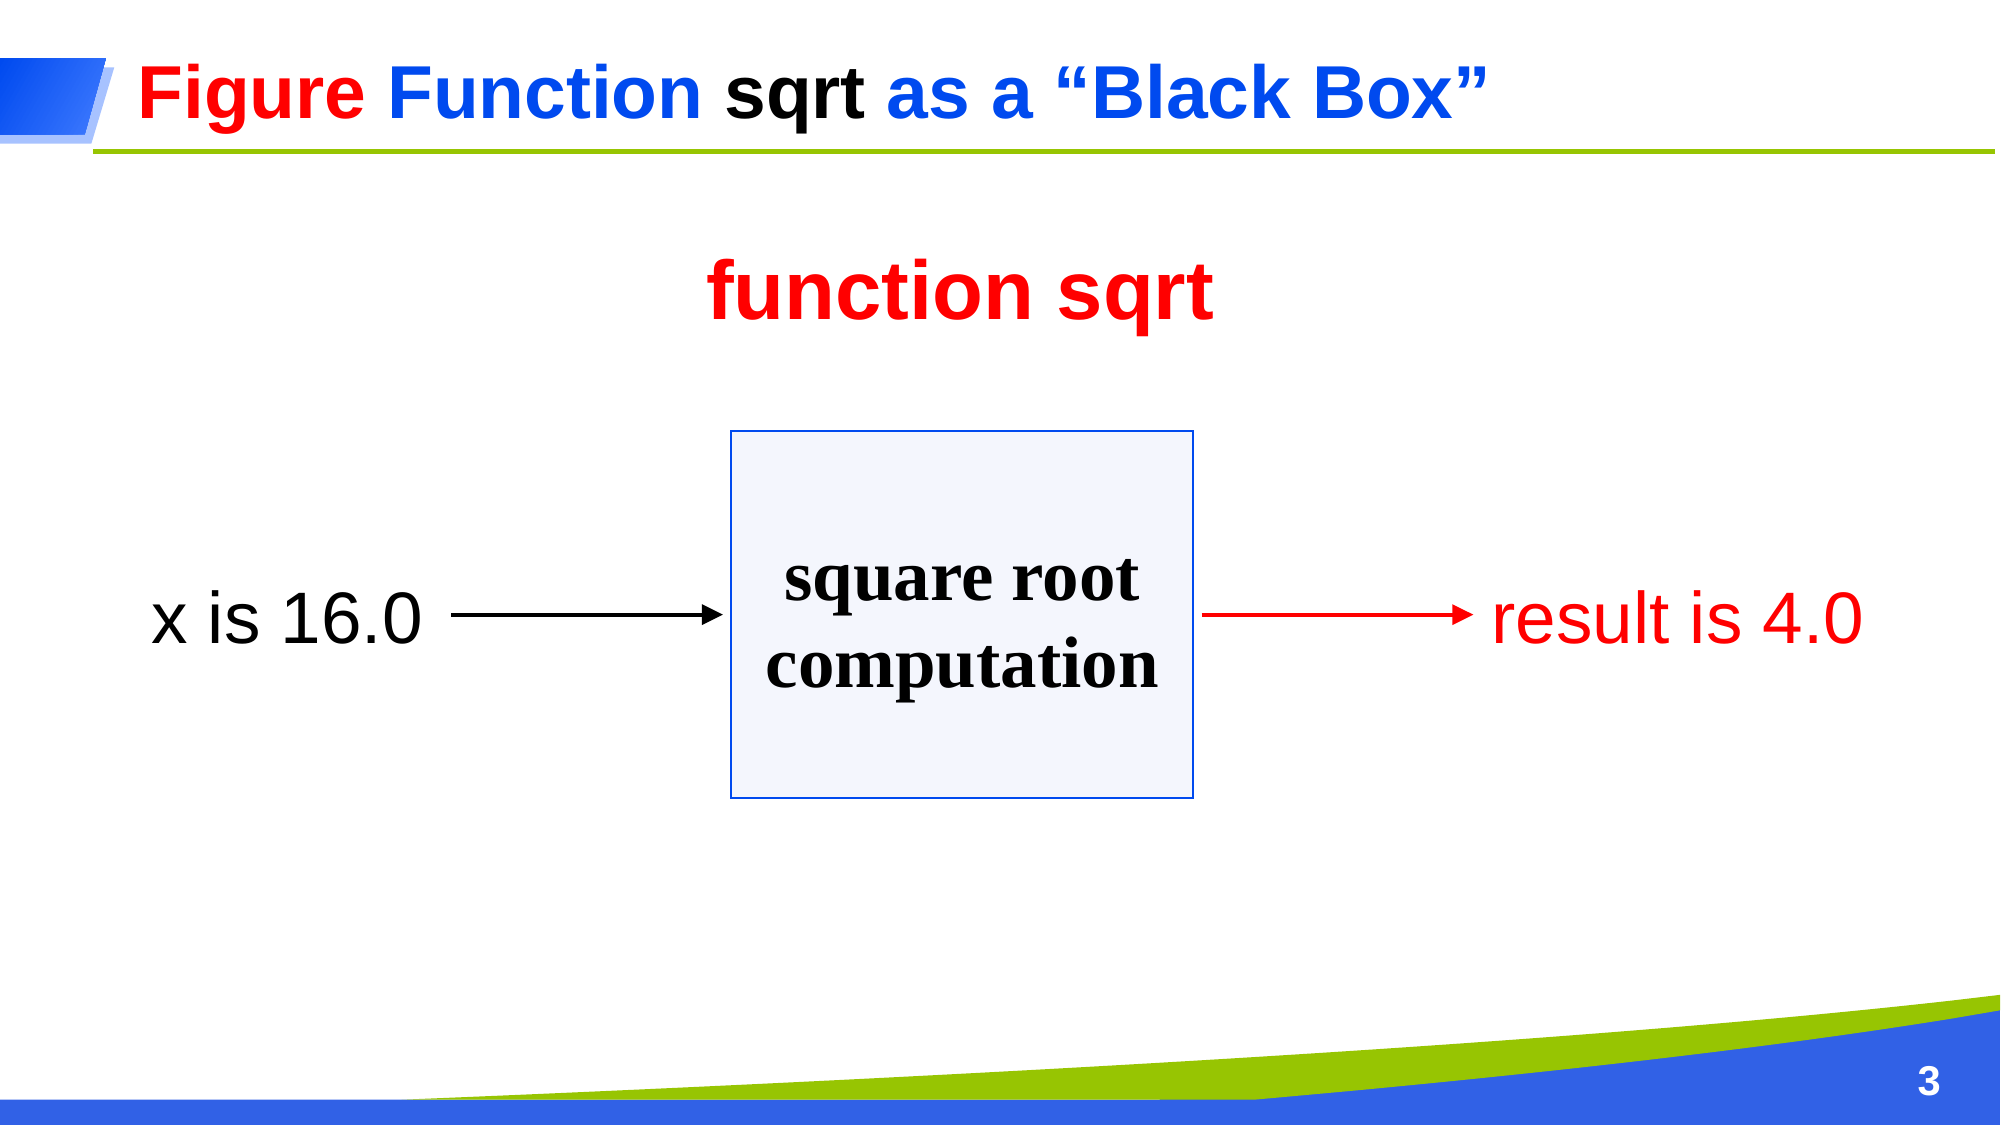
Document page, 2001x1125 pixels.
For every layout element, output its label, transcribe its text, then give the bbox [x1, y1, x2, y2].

text_box x is 16.0 [103, 562, 470, 666]
text_box result is 4.0 [1460, 562, 1897, 666]
text_box function sqrt [619, 228, 1301, 344]
text_box square root computation [730, 430, 1194, 799]
text_box Figure Function sqrt as a “Black Box” [122, 46, 2000, 144]
